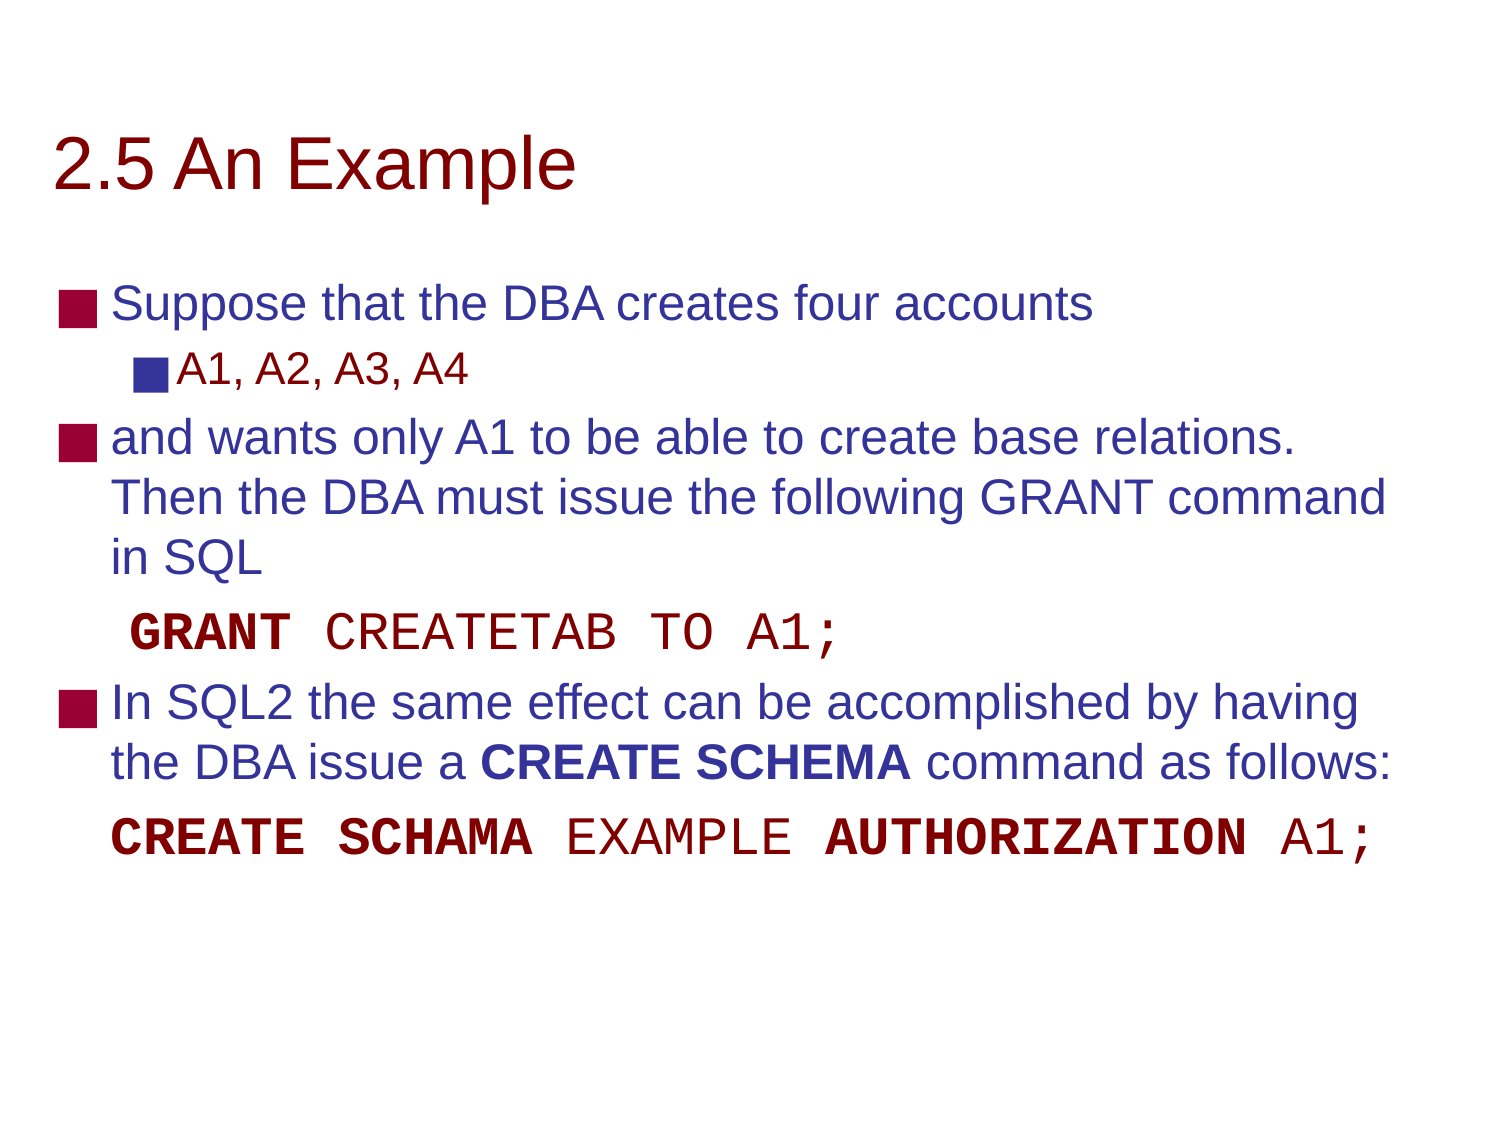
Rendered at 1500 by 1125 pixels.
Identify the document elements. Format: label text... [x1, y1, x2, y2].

title 2.5 An Example [37, 49, 1317, 213]
list Suppose that the DBA creates four accounts A1, A2, A3, A4 and wants only A1 to be able to create base relations. Then the DBA must issue the following GRANT command in SQL GRANT CREATETAB TO A1; In SQL2 the same effect can be accomplished by having the DBA issue a CREATE SCHEMA command as follows: CREATE SCHAMA EXAMPLE AUTHORIZATION A1; [39, 262, 1400, 1013]
